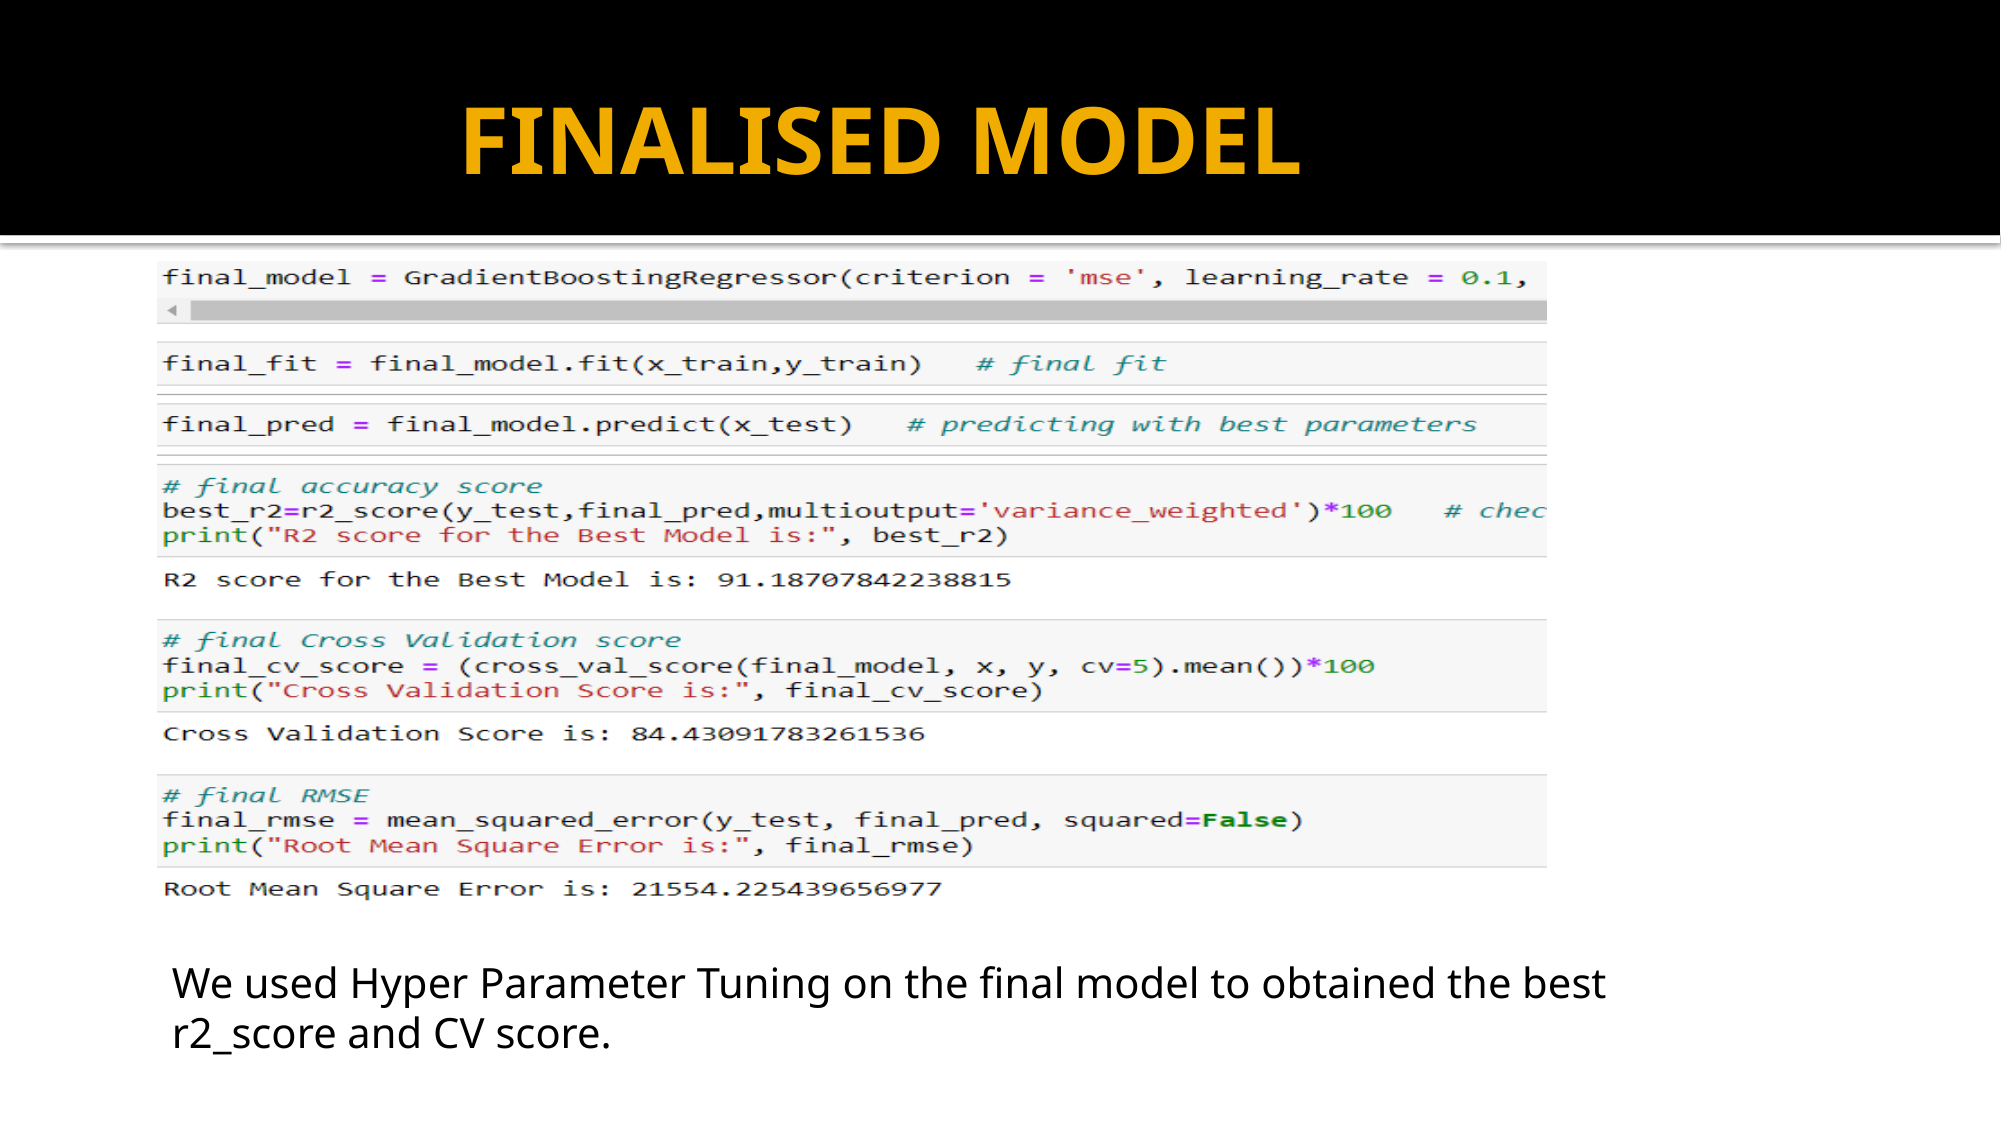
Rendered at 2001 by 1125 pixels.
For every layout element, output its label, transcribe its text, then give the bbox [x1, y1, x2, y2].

text_box We used Hyper Parameter Tuning on the final model to obtained the best r2_score and CV score. [157, 949, 1723, 1064]
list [157, 261, 1547, 912]
title FINALISED MODEL [106, 74, 1649, 202]
